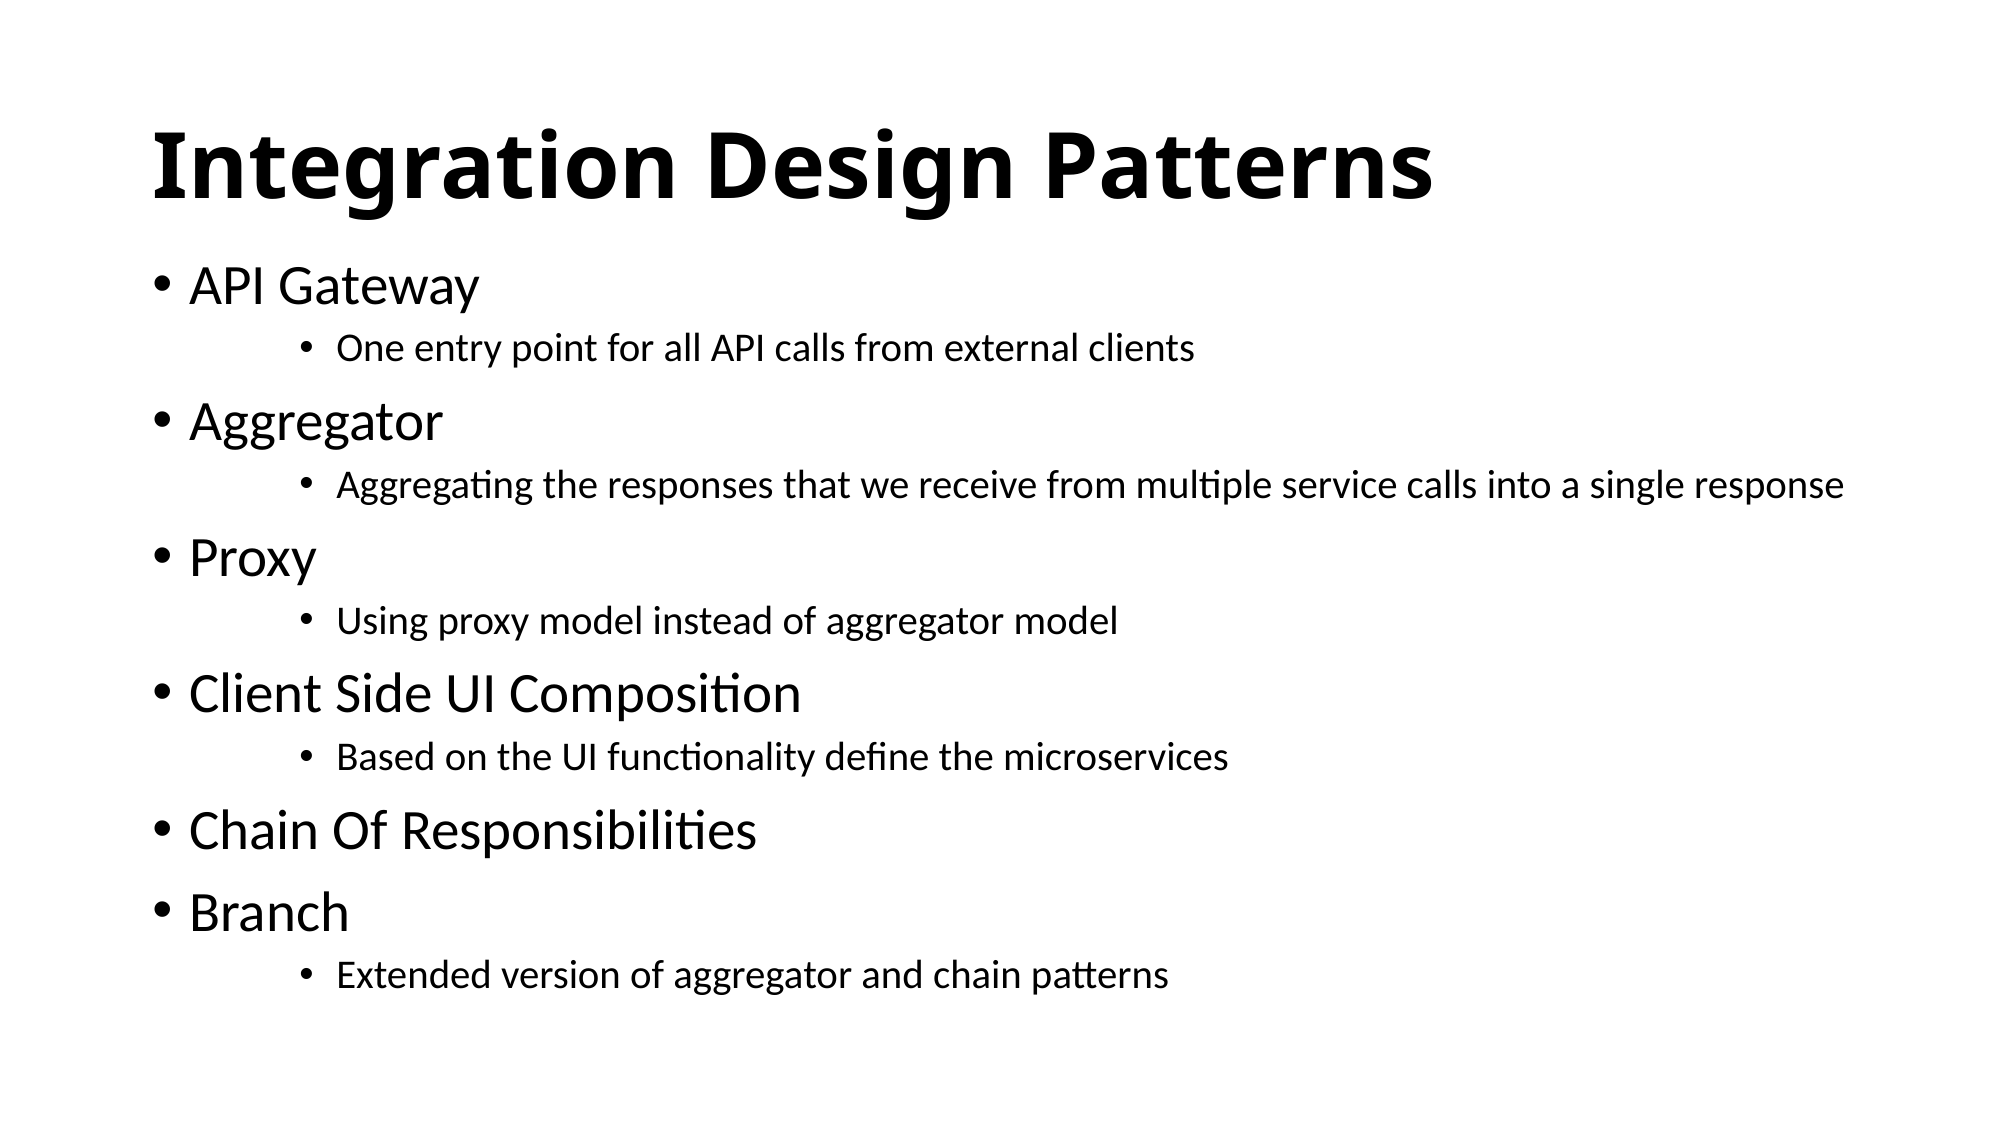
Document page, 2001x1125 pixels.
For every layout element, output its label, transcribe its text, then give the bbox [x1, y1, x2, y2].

title Integration Design Patterns [137, 59, 1863, 247]
list API Gateway One entry point for all API calls from external clients Aggregator Aggregating the responses that we receive from multiple service calls into a single response Proxy Using proxy model instead of aggregator model Client Side UI Composition Based on the UI functionality define the microservices Chain Of Responsibilities Branch Extended version of aggregator and chain patterns [137, 247, 1863, 1054]
